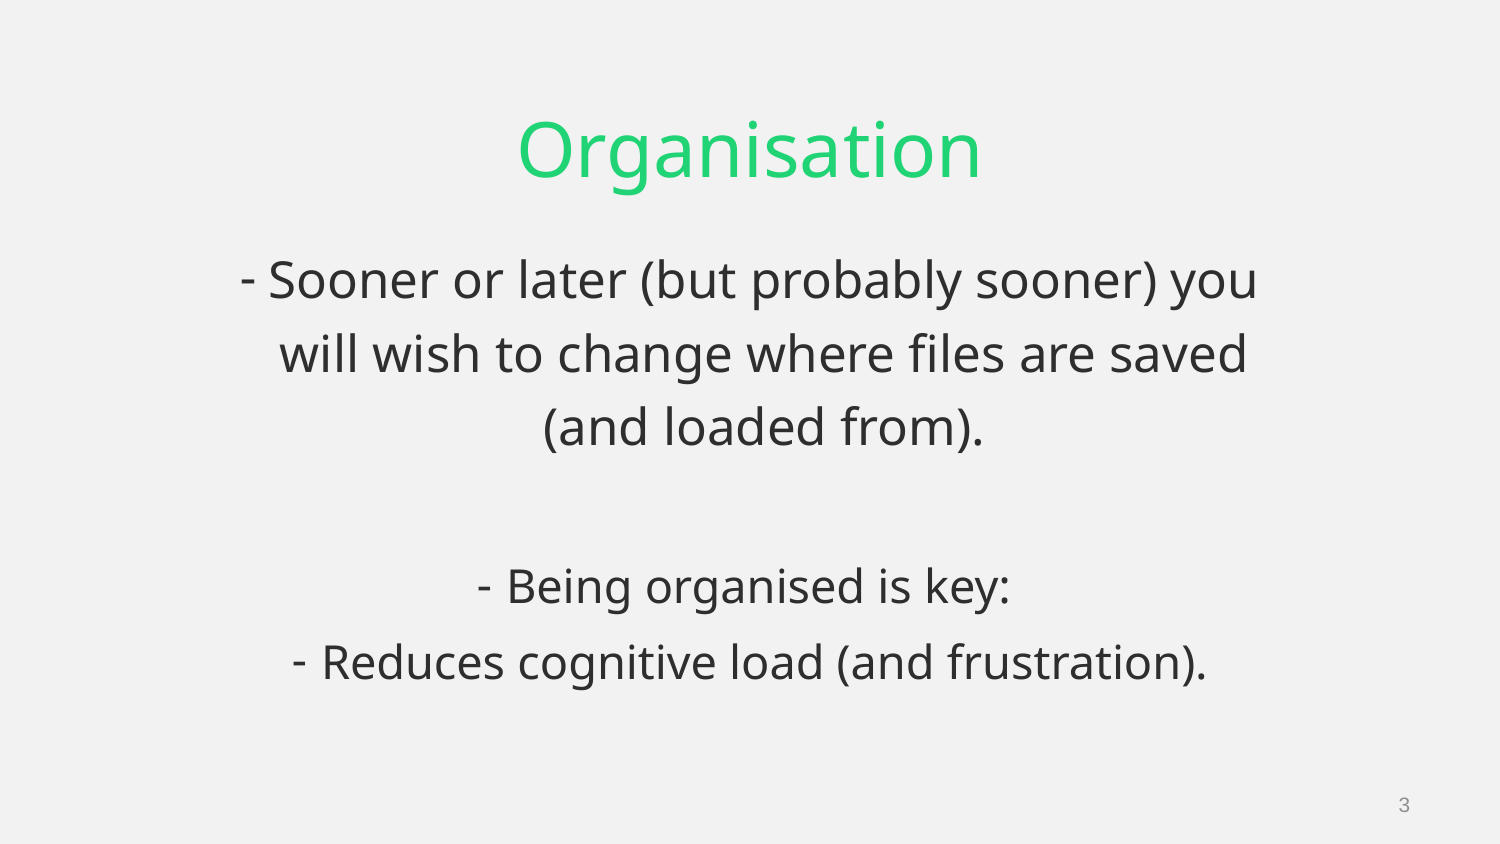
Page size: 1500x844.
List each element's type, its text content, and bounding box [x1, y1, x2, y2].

title Organisation [227, 124, 1273, 205]
list Sooner or later (but probably sooner) you will wish to change where files are saved (and loaded from). Being organised is key: Reduces cognitive load (and frustration). [179, 227, 1321, 784]
slide_number 3 [1274, 782, 1425, 827]
